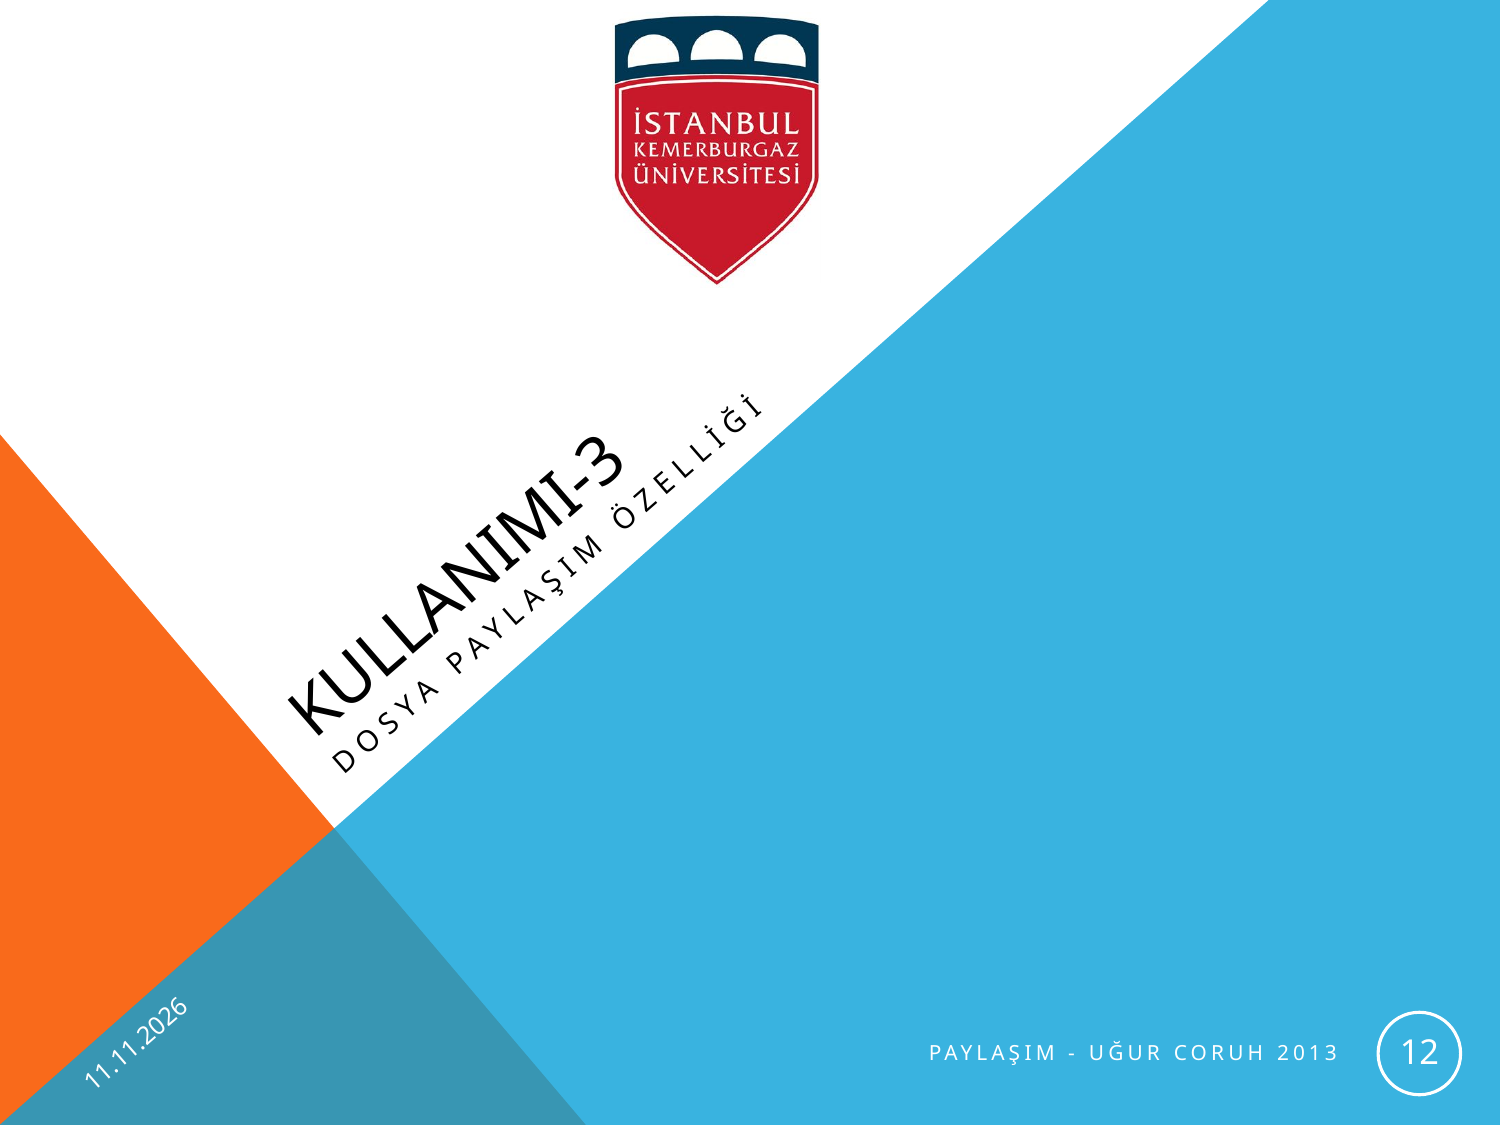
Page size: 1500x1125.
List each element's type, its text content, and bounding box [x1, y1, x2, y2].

title KULLANIMI-3 [182, 4, 1012, 761]
slide_number 12 [1376, 1010, 1463, 1097]
picture [612, 12, 822, 288]
footer PAYLAŞIM - UĞUR CORUH 2013 [577, 1031, 1352, 1076]
subtitle DOSYA PAYLAŞIM ÖZELLİĞİ [312, 61, 1154, 804]
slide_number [65, 849, 357, 1109]
